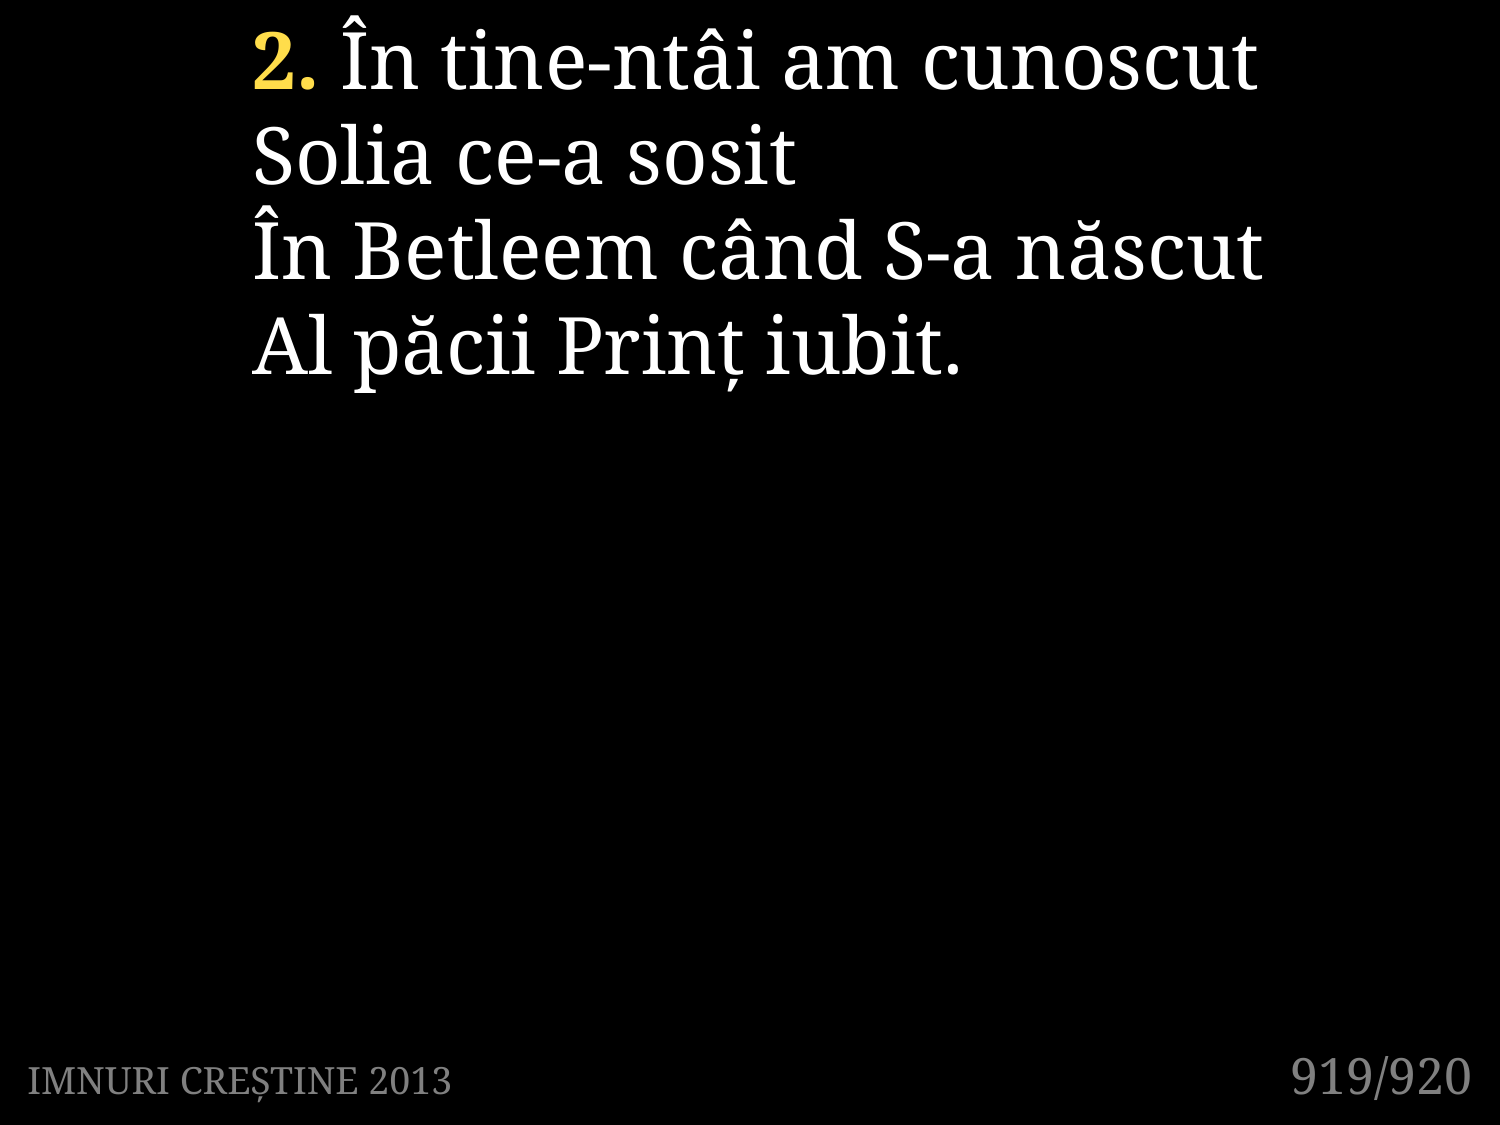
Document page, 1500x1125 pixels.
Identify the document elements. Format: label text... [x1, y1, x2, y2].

text_box 2. În tine-ntâi am cunoscut Solia ce-a sosit În Betleem când S-a născut Al păcii Prinț iubit. [237, 2, 1500, 398]
text_box 919/920 [637, 1037, 1488, 1113]
text_box IMNURI CREȘTINE 2013 [12, 1049, 637, 1110]
